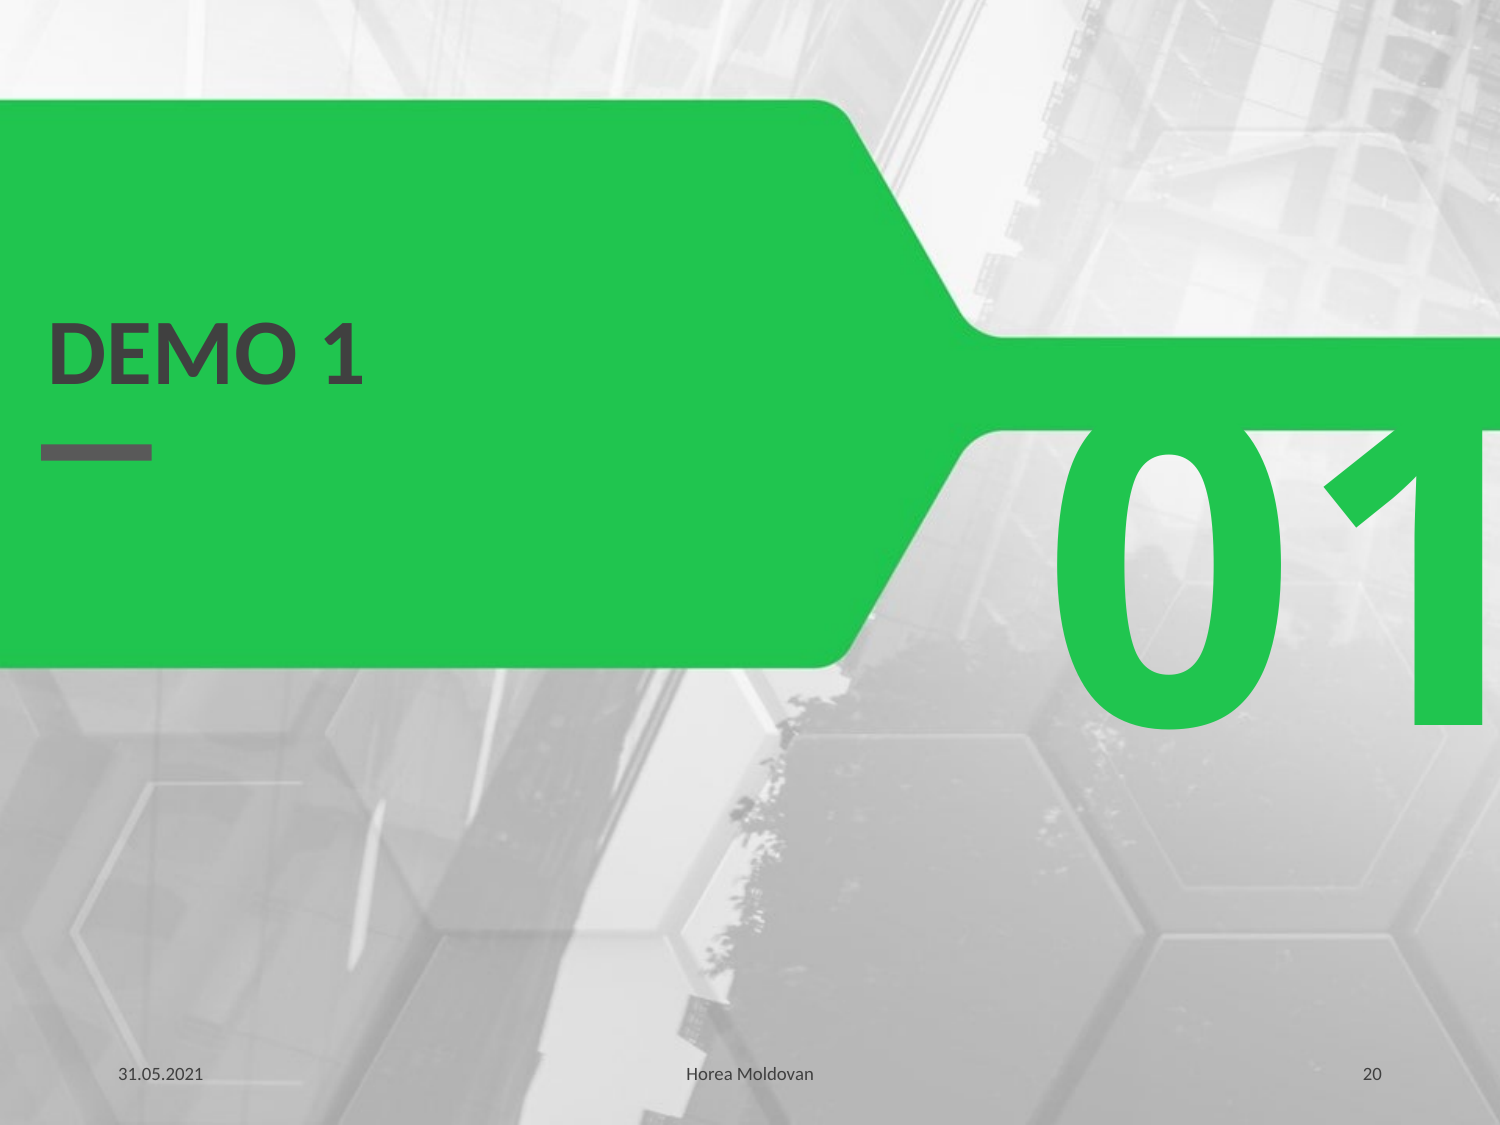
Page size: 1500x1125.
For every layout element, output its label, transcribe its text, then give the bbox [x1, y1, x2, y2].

footer Horea Moldovan [496, 1042, 1004, 1103]
slide_number 20 [1059, 1042, 1397, 1103]
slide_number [103, 1042, 441, 1103]
list 01 [767, 329, 1500, 835]
picture [0, 0, 1500, 1125]
title DEMO 1 [32, 132, 715, 413]
